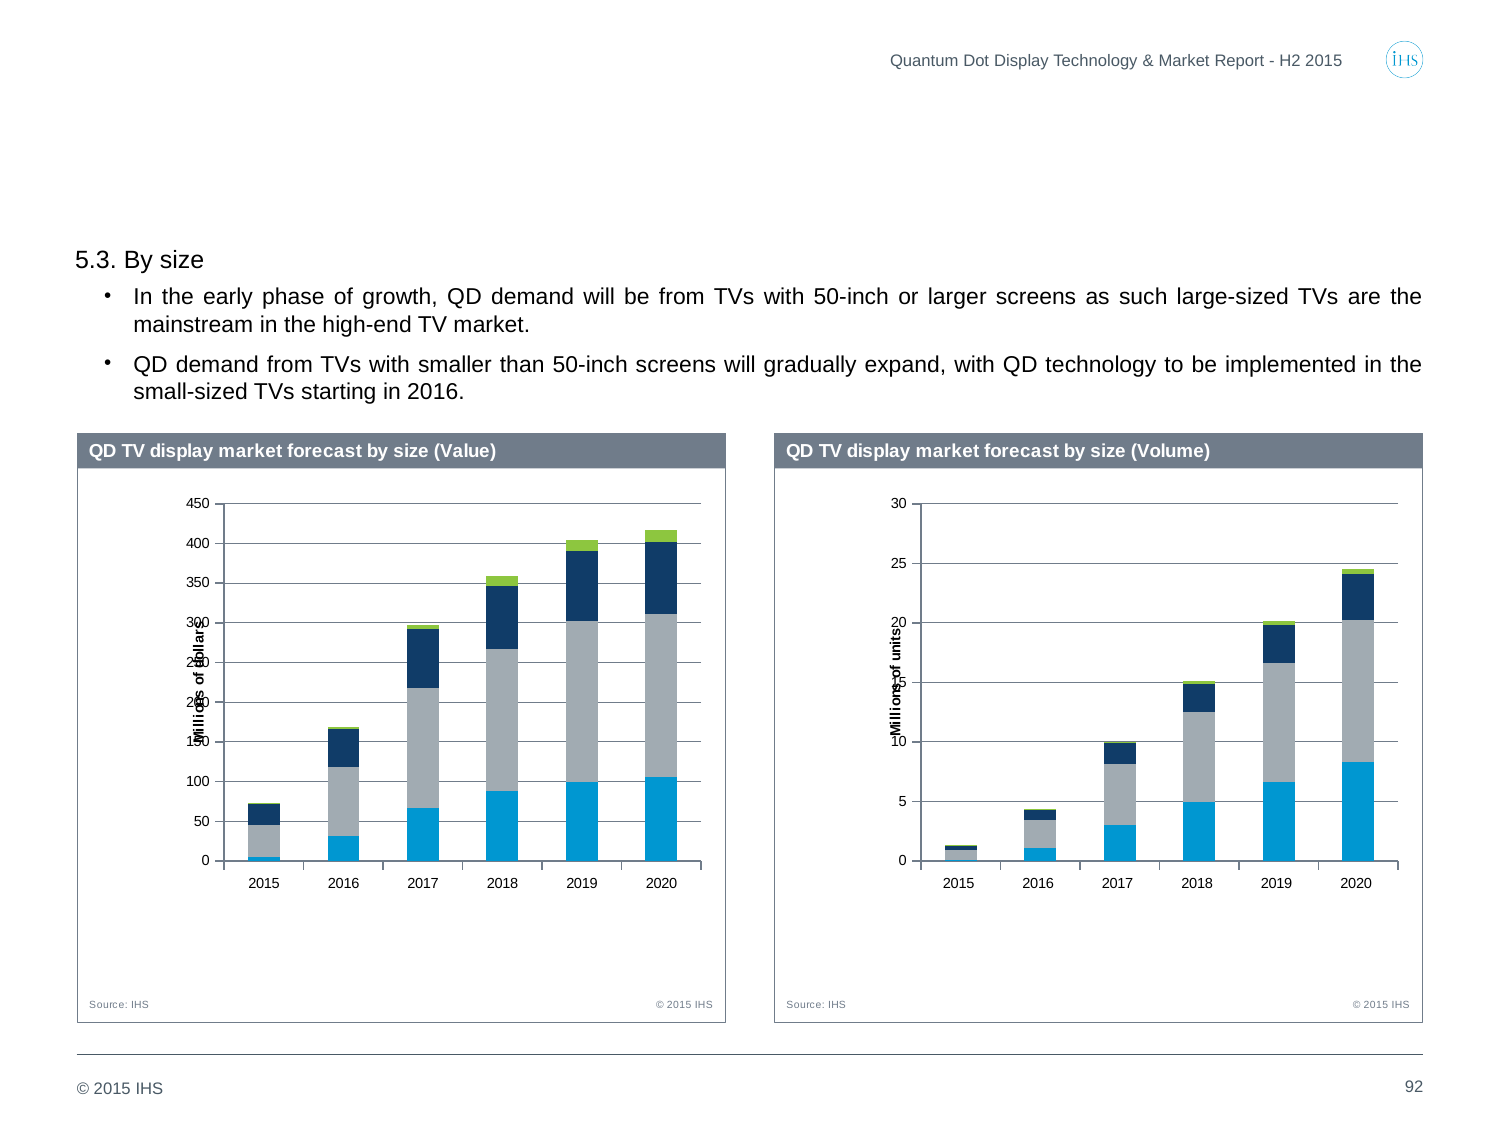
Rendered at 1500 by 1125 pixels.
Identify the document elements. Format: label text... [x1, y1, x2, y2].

list 5.3. By size In the early phase of growth, QD demand will be from TVs with 50-inch or larger screens as such large-sized TVs are the mainstream in the high-end TV market. QD demand from TVs with smaller than 50-inch screens will gradually expand, with QD technology to be implemented in the small-sized TVs starting in 2016. [75, 243, 1424, 409]
slide_number 92 [1328, 1068, 1424, 1104]
chart [773, 432, 1424, 1024]
chart [76, 432, 727, 1024]
footer Quantum Dot Display Technology & Market Report - H2 2015 [76, 44, 1344, 76]
picture [1385, 40, 1424, 79]
